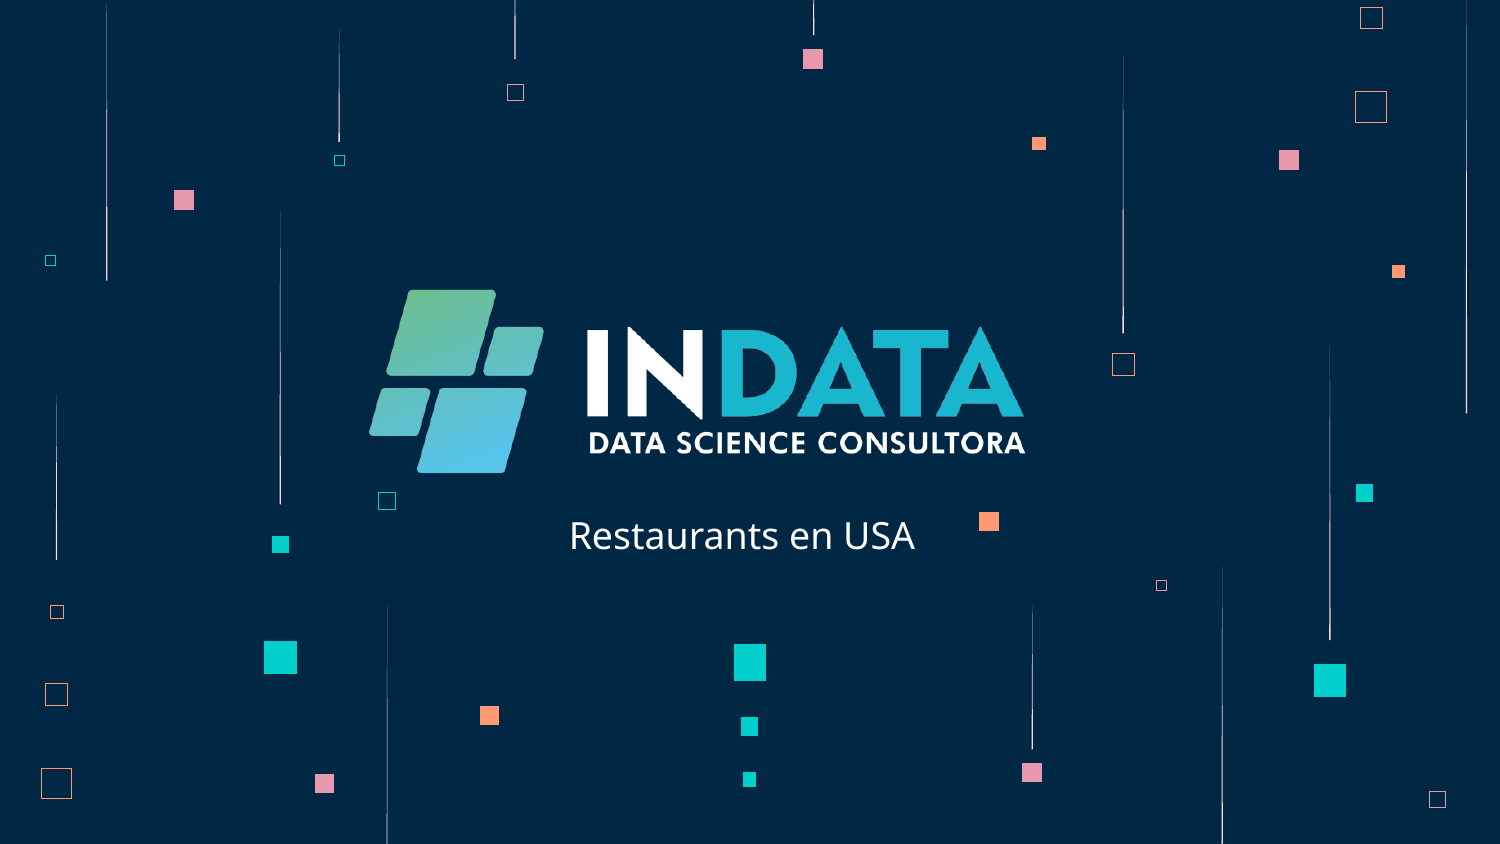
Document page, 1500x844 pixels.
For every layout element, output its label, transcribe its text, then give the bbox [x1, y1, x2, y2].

text_box [479, 705, 500, 726]
subtitle Restaurants en USA [471, 536, 1013, 627]
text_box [1111, 55, 1135, 376]
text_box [1313, 345, 1347, 698]
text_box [263, 209, 297, 675]
picture [287, 221, 1126, 527]
text_box [1032, 137, 1046, 151]
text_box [733, 644, 767, 787]
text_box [1022, 606, 1043, 783]
text_box [314, 773, 335, 794]
